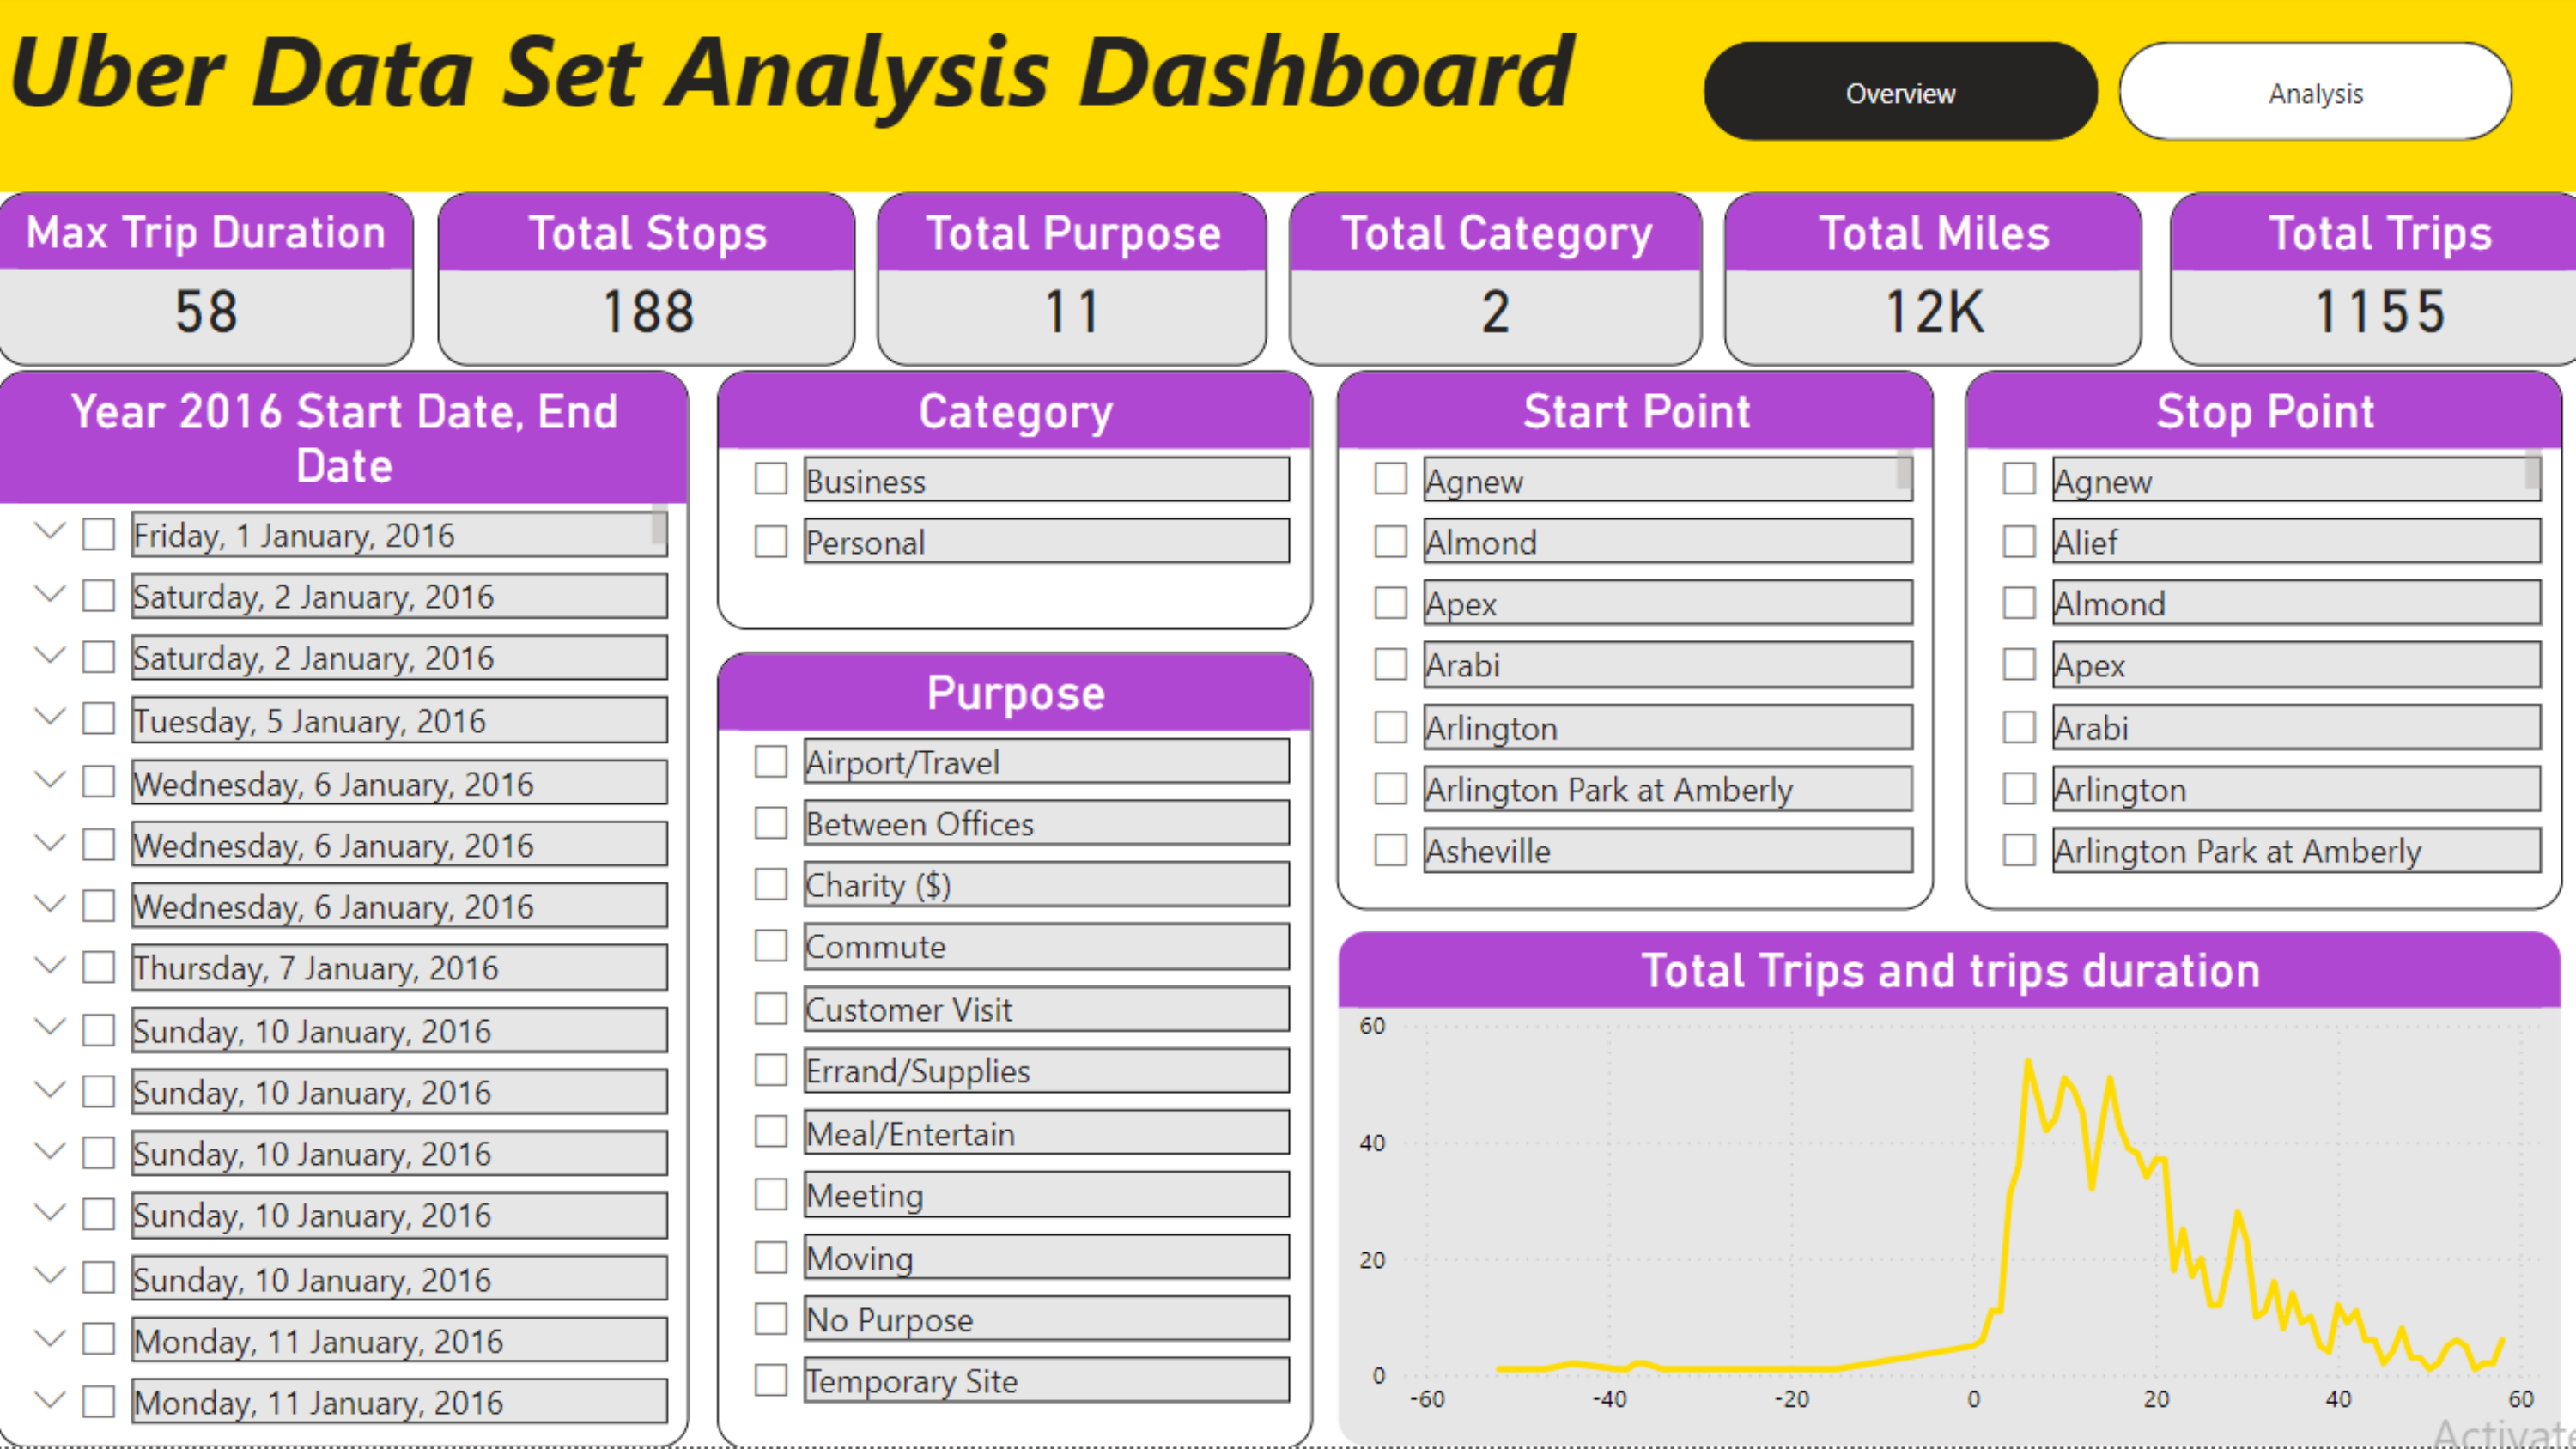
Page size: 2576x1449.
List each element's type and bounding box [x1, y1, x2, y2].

text_box [0, 0, 2576, 1449]
